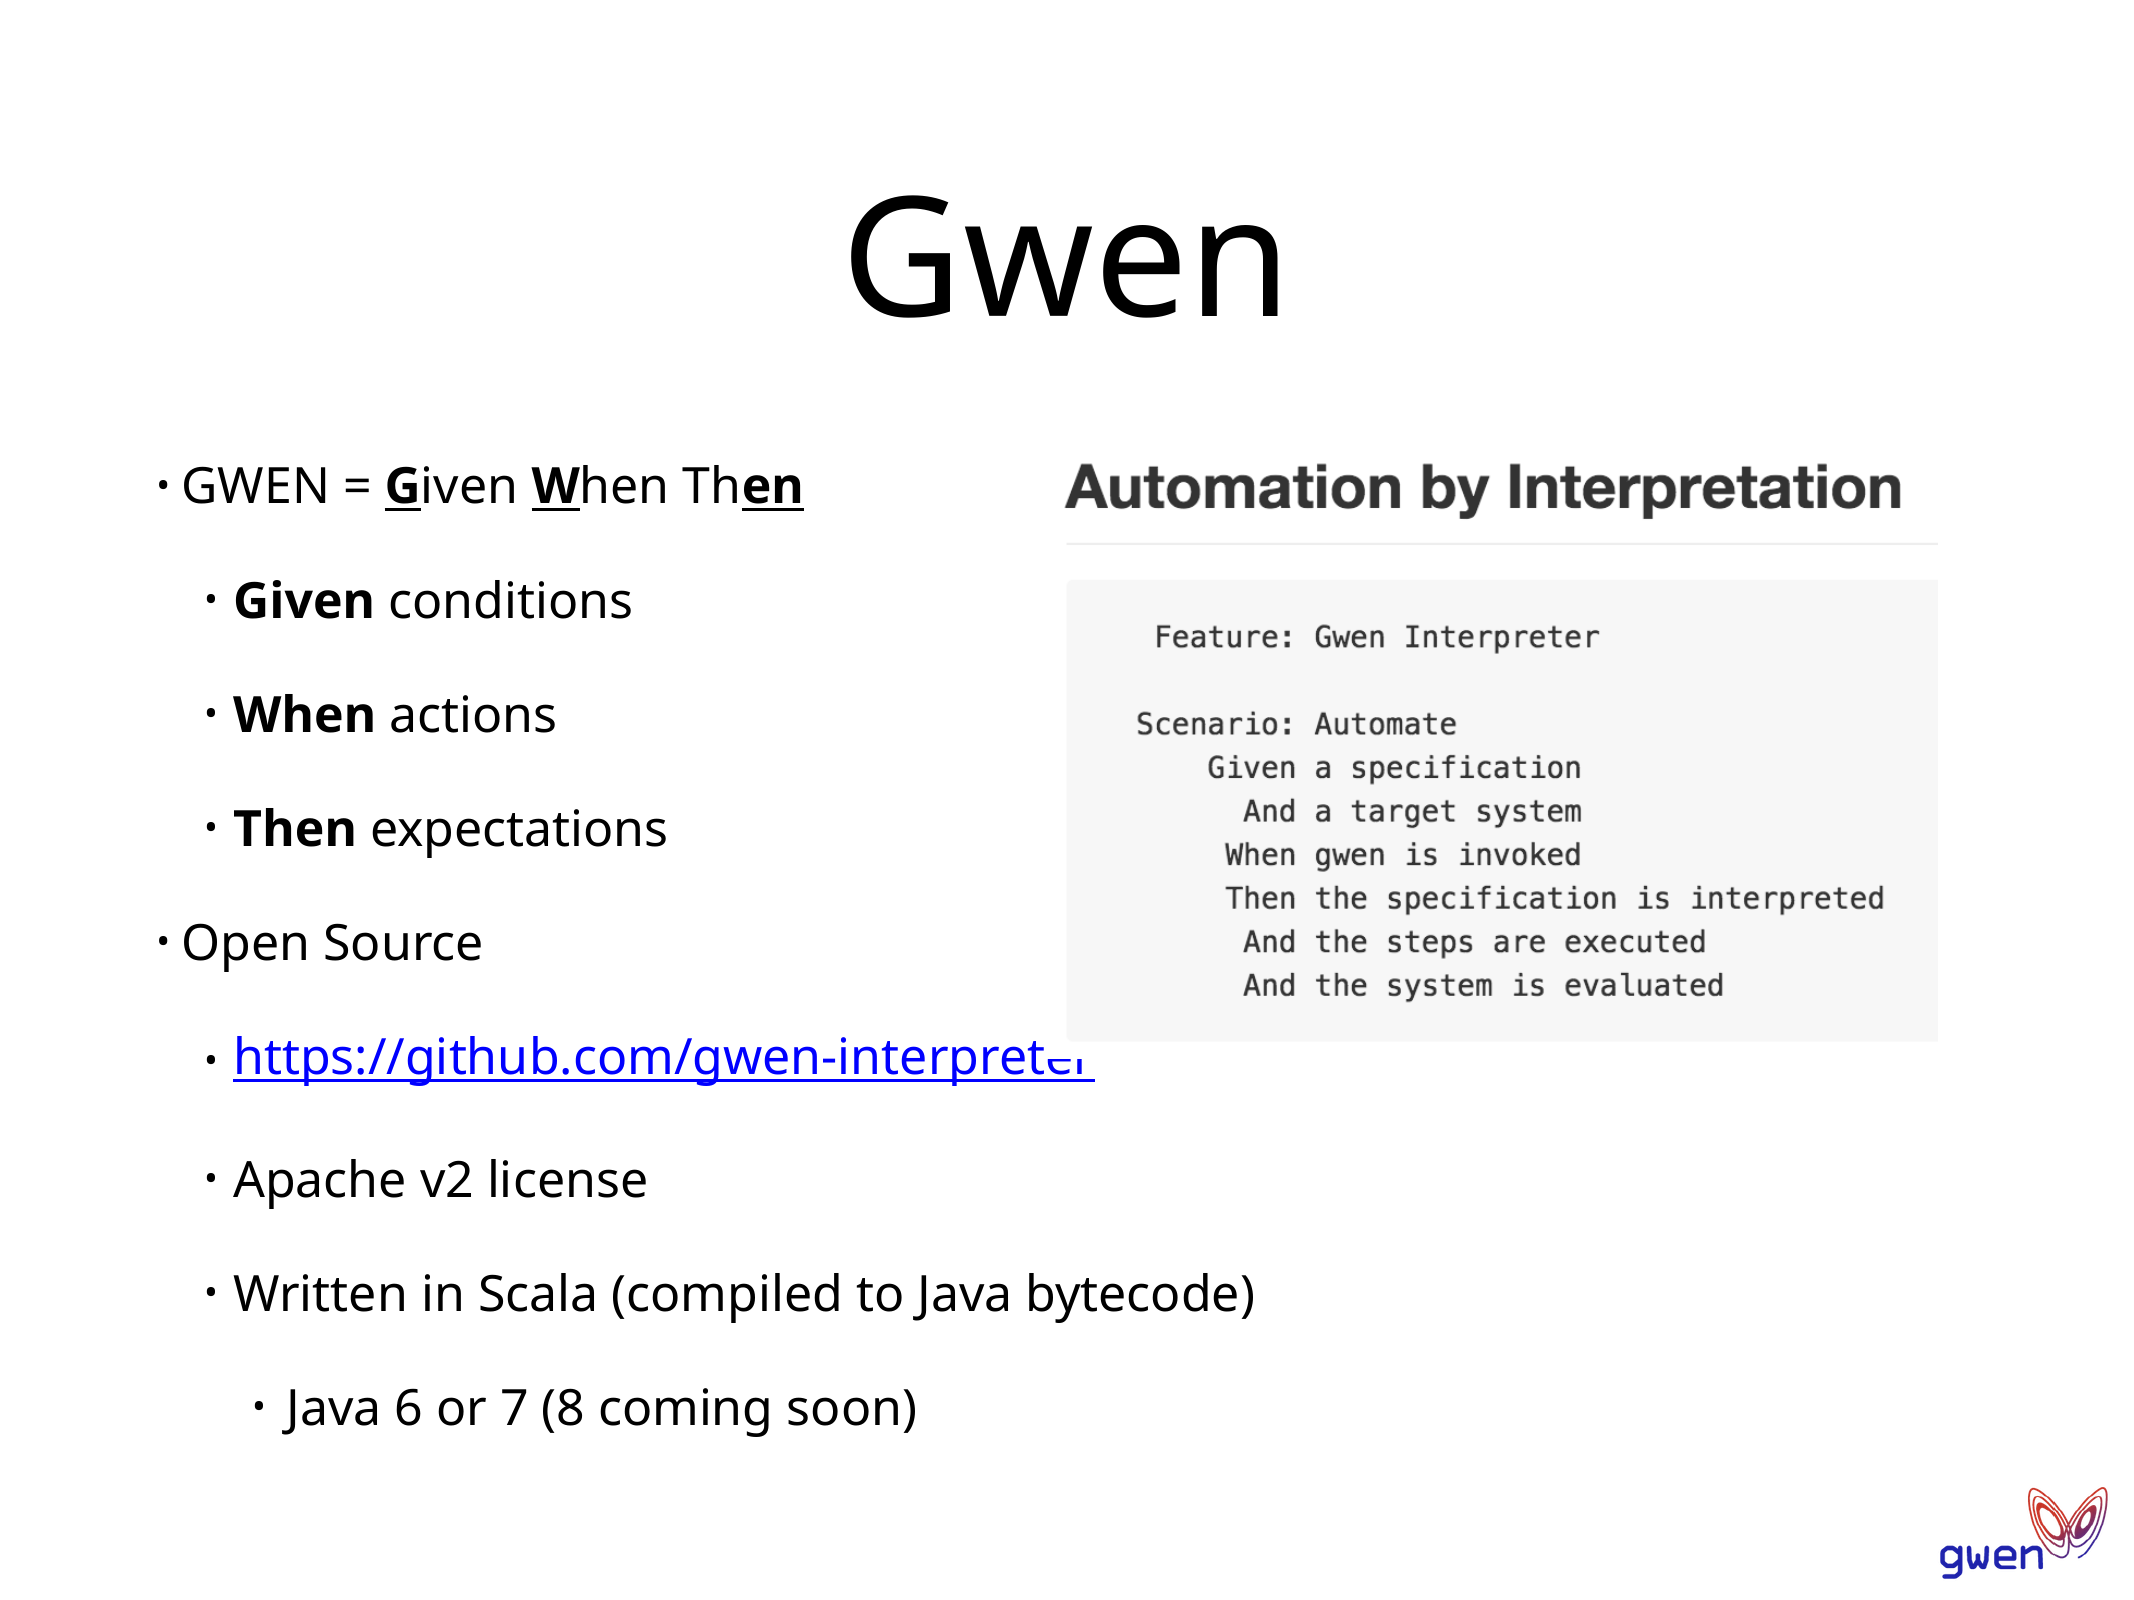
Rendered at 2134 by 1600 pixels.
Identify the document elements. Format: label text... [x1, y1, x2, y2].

picture [1047, 433, 1938, 1059]
list GWEN = Given When Then Given conditions When actions Then expectations Open Source https://github.com/gwen-interpreter Apache v2 license Written in Scala (compiled to Java bytecode) Java 6 or 7 (8 coming soon) [155, 428, 1978, 1461]
title Gwen [155, 72, 1978, 428]
picture [1933, 1482, 2116, 1583]
